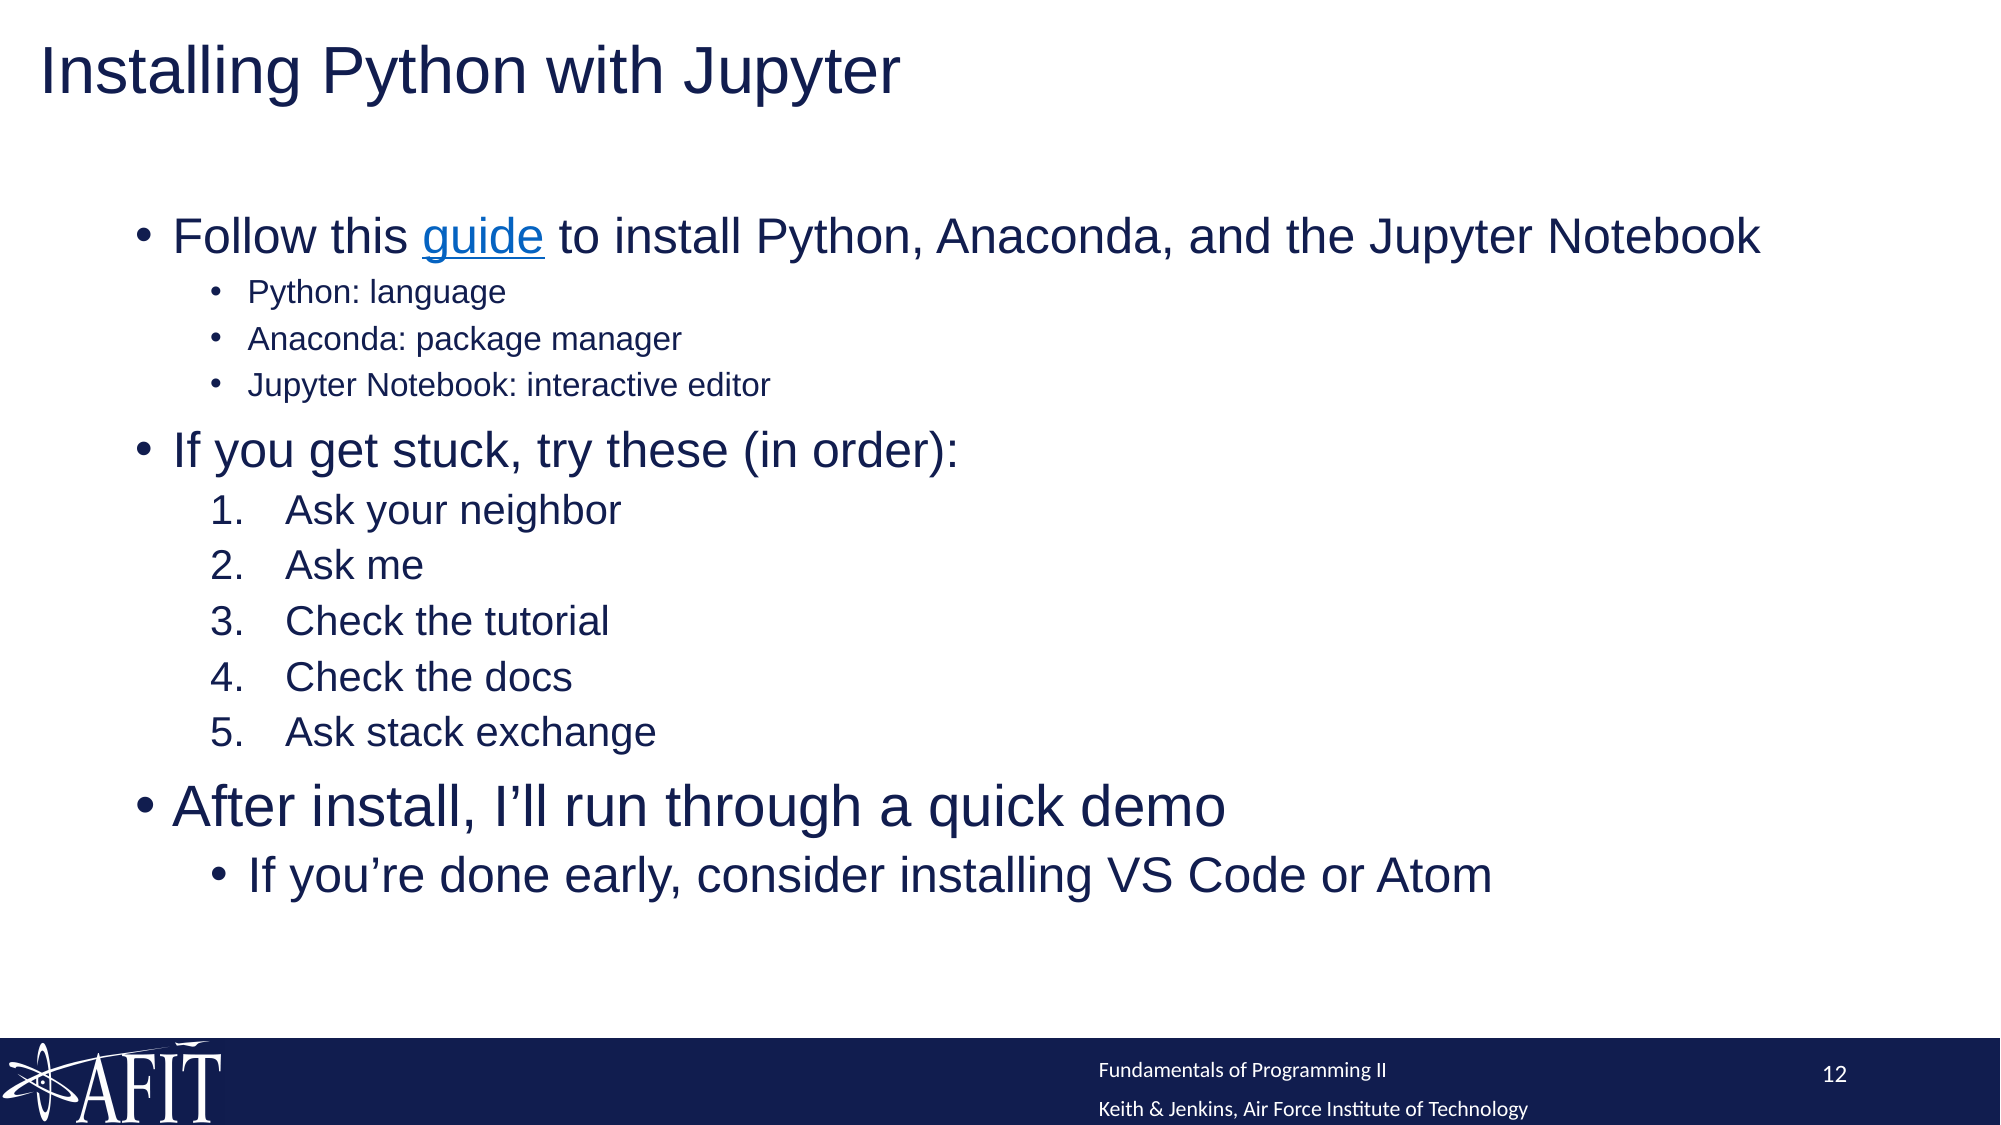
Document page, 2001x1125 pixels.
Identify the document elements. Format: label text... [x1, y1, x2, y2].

text_box Fundamentals of Programming II Keith & Jenkins, Air Force Institute of Technology [1083, 1037, 1606, 1125]
text_box [223, 1037, 1083, 1125]
text_box [1606, 1037, 2000, 1125]
title Installing Python with Jupyter [24, 0, 1966, 144]
slide_number 12 [1606, 1042, 1863, 1103]
picture [0, 1038, 225, 1125]
list Follow this guide to install Python, Anaconda, and the Jupyter Notebook Python: language Anaconda: package manager Jupyter Notebook: interactive editor If you get stuck, try these (in order): Ask your neighbor Ask me Check the tutorial Check the docs Ask stack exchange After install, I’ll run through a quick demo If you’re done early, consider installing VS Code or Atom [120, 203, 1863, 948]
